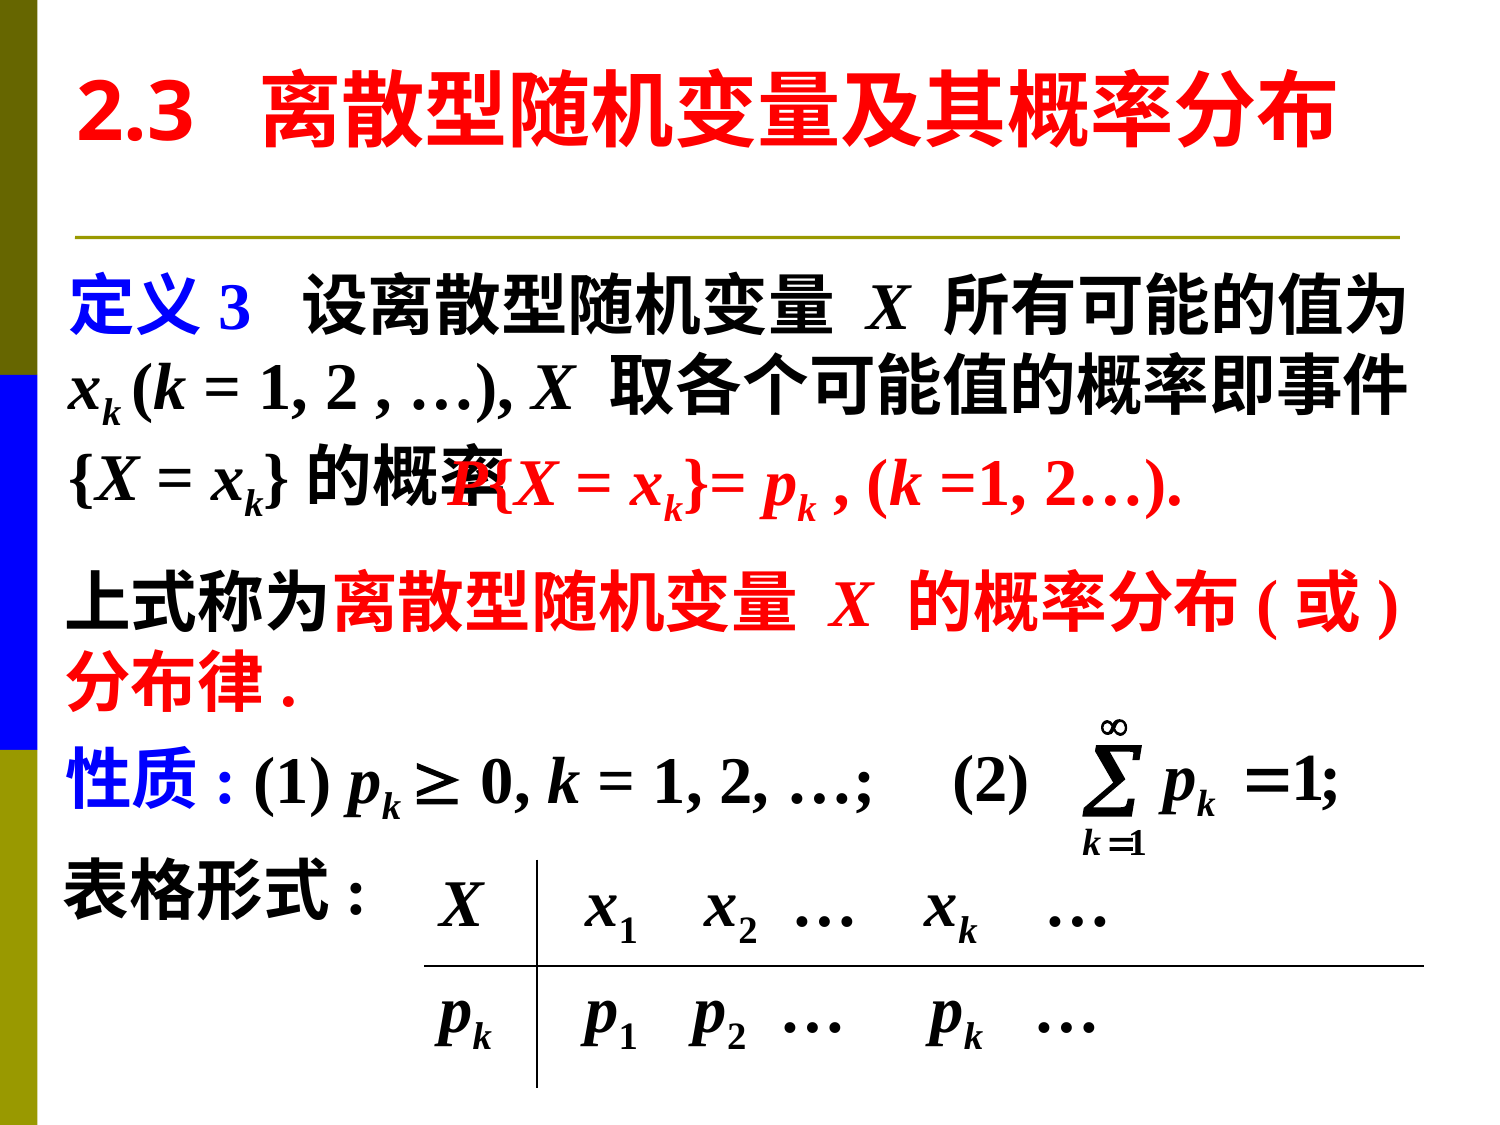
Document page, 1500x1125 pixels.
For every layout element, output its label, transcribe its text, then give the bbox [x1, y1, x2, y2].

table_cell p1 p2 … pk … [538, 967, 1424, 1088]
text_box P{X = xk}= pk , (k =1, 2…). [432, 431, 1199, 537]
text_box (2) [937, 728, 1062, 822]
table_header x1 x2 … xk … [538, 860, 1424, 965]
text_box 2.3 离散型随机变量及其概率分布 [61, 49, 1375, 164]
text_box 性质: (1) pk  0, k = 1, 2, …; [50, 729, 908, 835]
text_box 定义3 设离散型随机变量 X 所有可能的值为xk (k = 1, 2 , …), X 取各个可能值的概率即事件{X = xk}的概率 [53, 255, 1427, 532]
text_box 上式称为离散型随机变量 X 的概率分布(或)分布律. [49, 552, 1483, 728]
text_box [1078, 703, 1340, 860]
table_cell pk [424, 967, 536, 1088]
table_header X [424, 860, 536, 965]
text_box 表格形式: [48, 840, 400, 936]
